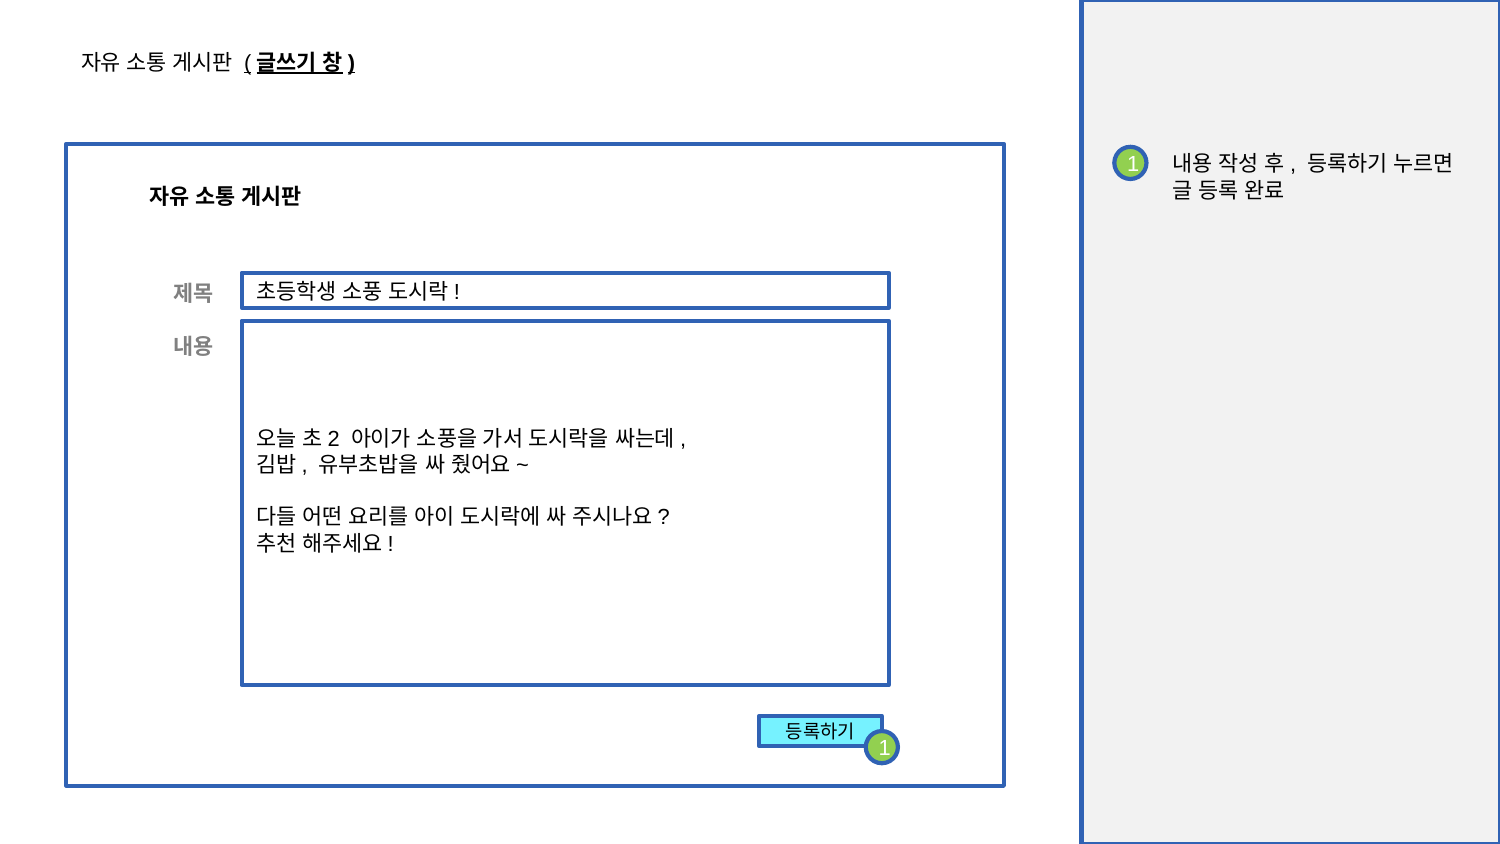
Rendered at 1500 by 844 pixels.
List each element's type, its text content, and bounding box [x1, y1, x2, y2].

text_box 자유 소통 게시판 [135, 174, 598, 216]
text_box [1079, 0, 1500, 844]
text_box 등록하기 [757, 714, 884, 748]
text_box 내용 [144, 325, 242, 366]
text_box 제목 [144, 272, 242, 314]
text_box [64, 142, 1006, 788]
text_box 1 [1112, 144, 1149, 182]
text_box 자유 소통 게시판 (글쓰기 창) [66, 41, 573, 83]
text_box 내용 작성 후, 등록하기 누르면 글 등록 완료 [1158, 142, 1475, 237]
text_box 1 [863, 728, 901, 766]
